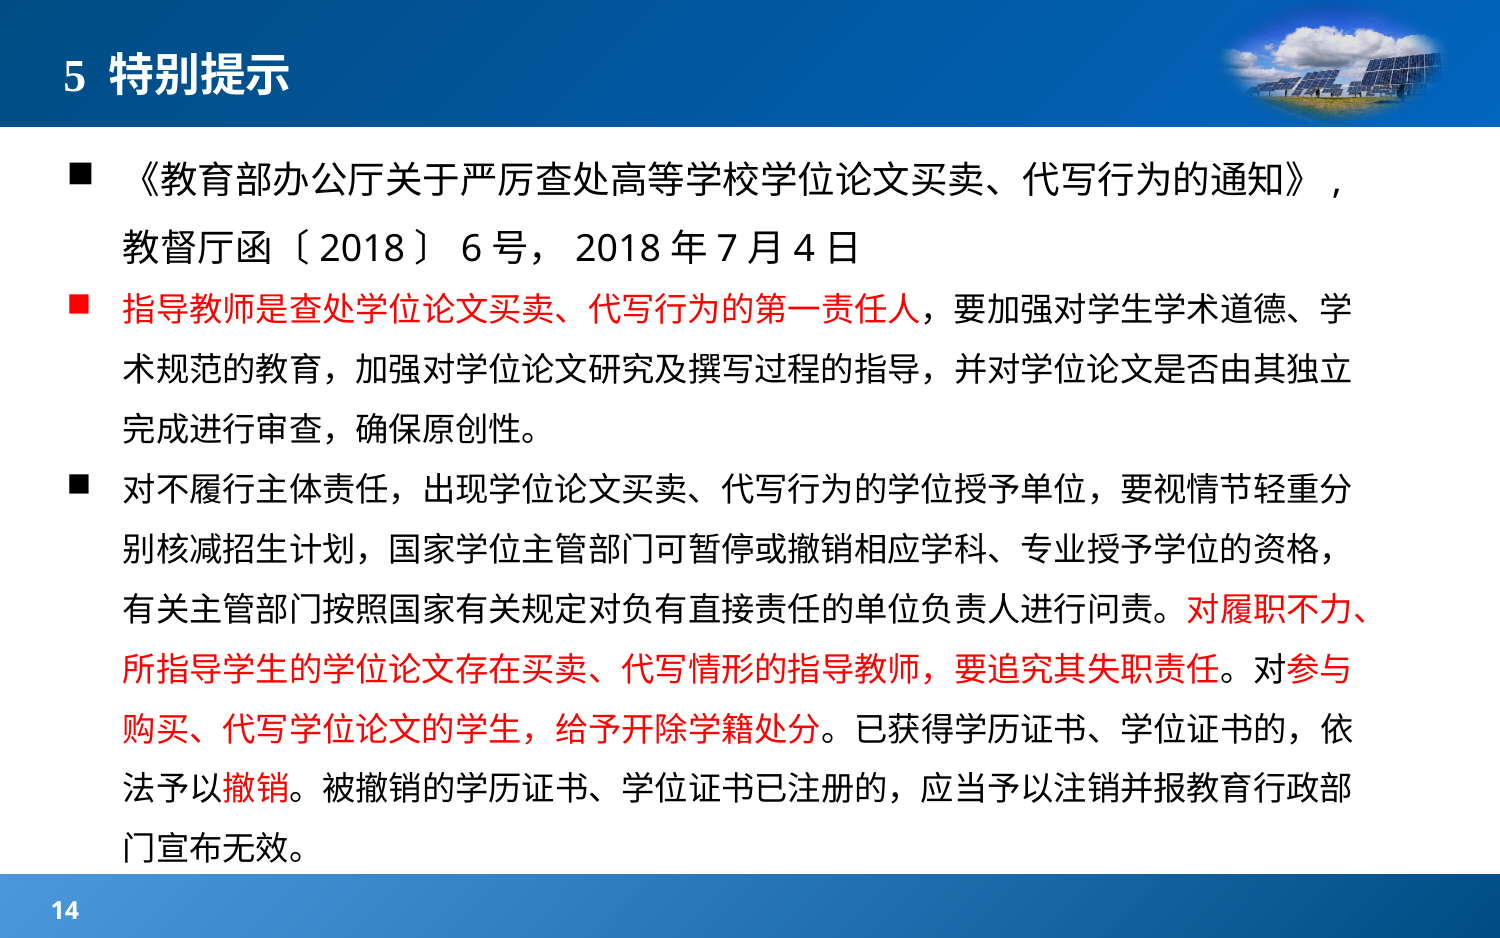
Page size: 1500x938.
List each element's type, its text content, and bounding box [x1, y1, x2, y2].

picture [1233, 6, 1433, 113]
title 5 特别提示 [48, 19, 1005, 127]
text_box 《教育部办公厅关于严厉查处高等学校学位论文买卖、代写行为的通知》,教督厅函〔2018〕6号，2018年7月4日 指导教师是查处学位论文买卖、代写行为的第一责任人，要加强对学生学术道德、学术规范的教育，加强对学位论文研究及撰写过程的指导，并对学位论文是否由其独立完成进行审查，确保原创性。 对不履行主体责任，出现学位论文买卖、代写行为的学位授予单位，要视情节轻重分别核减招生计划，国家学位主管部门可暂停或撤销相应学科、专业授予学位的资格，有关主管部门按照国家有关规定对负有直接责任的单位负责人进行问责。对履职不力、所指导学生的学位论文存在买卖、代写情形的指导教师，要追究其失职责任。对参与购买、代写学位论文的学生，给予开除学籍处分。已获得学历证书、学位证书的，依法予以撤销。被撤销的学历证书、学位证书已注册的，应当予以注销并报教育行政部门宣布无效。 [51, 126, 1399, 712]
